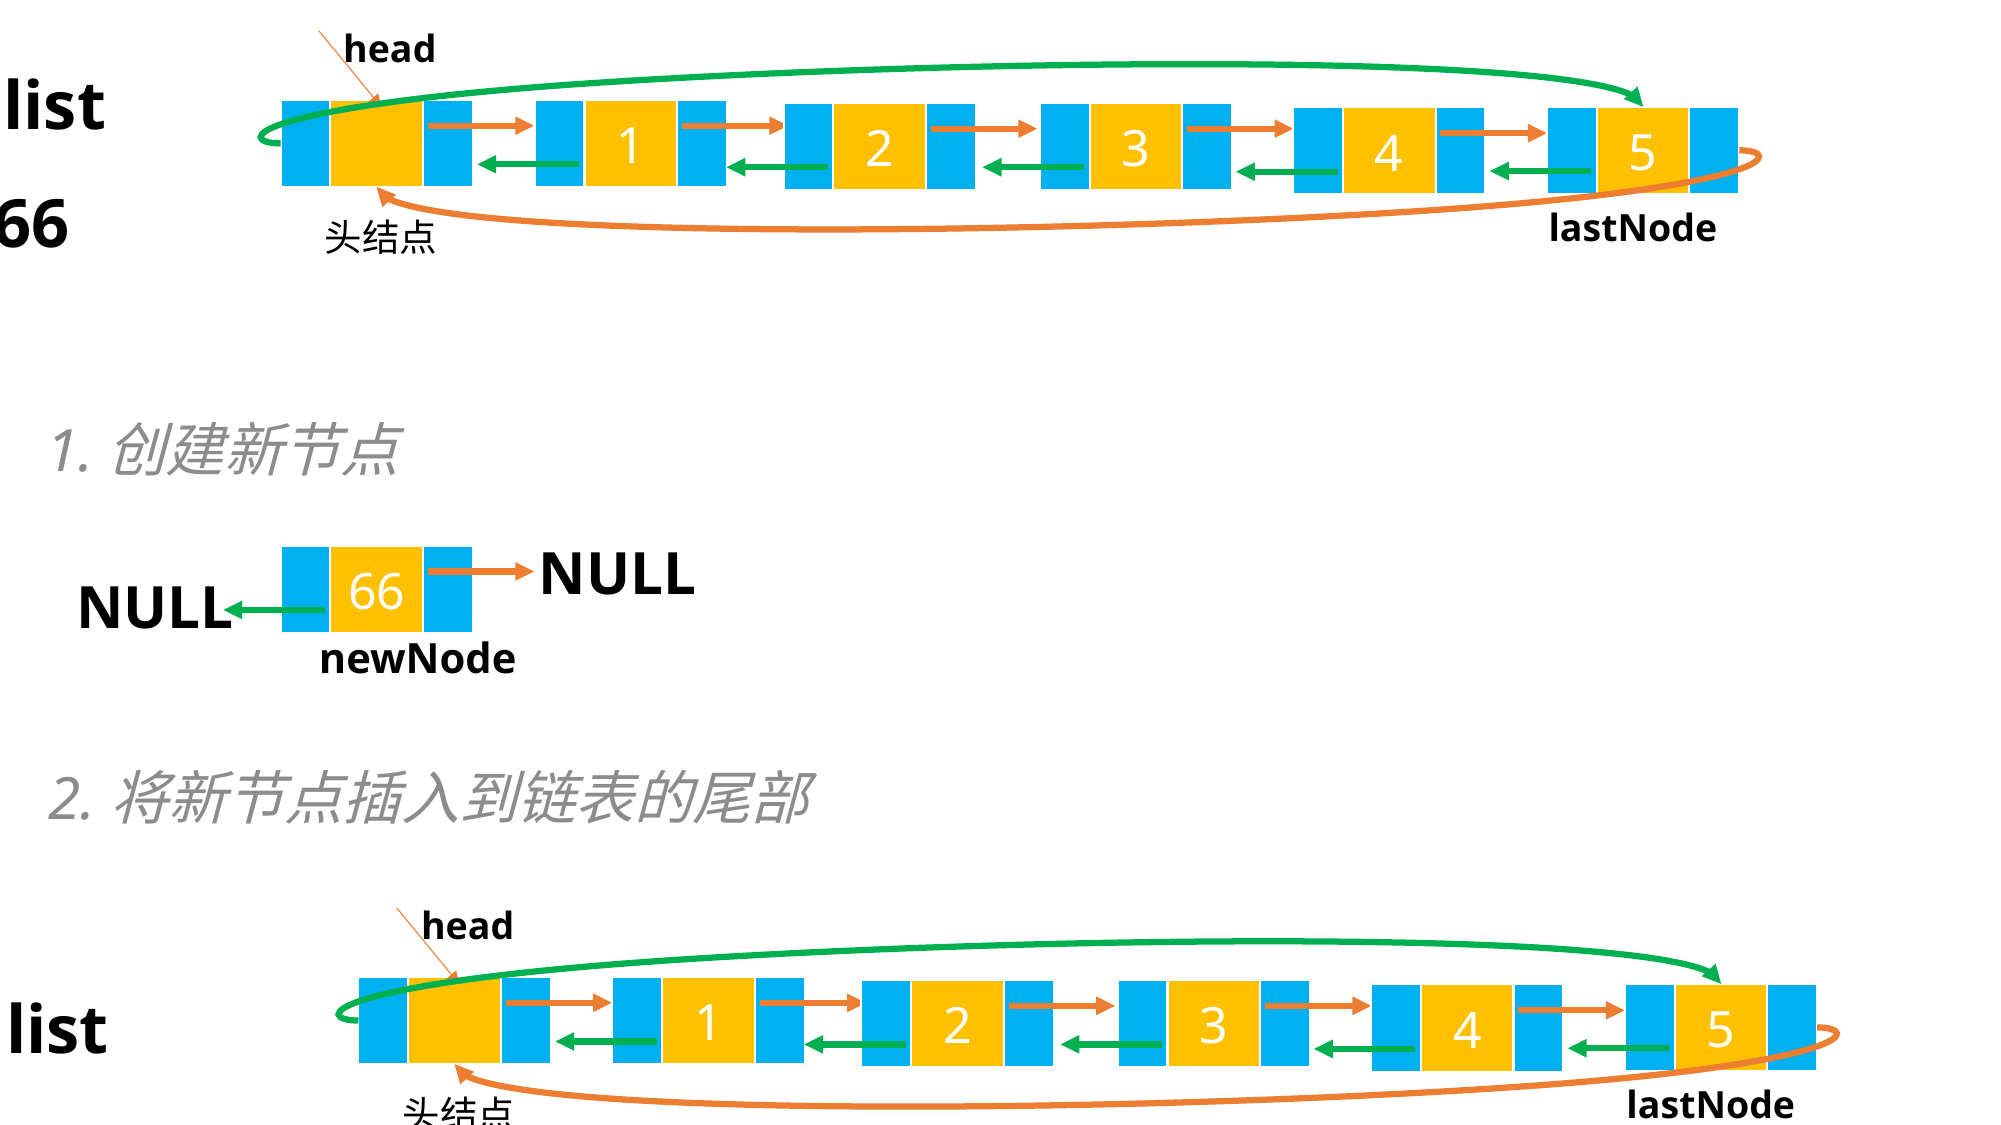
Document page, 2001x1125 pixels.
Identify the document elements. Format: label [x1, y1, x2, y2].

text_box [0, 55, 122, 150]
text_box [0, 979, 124, 1075]
text_box [388, 1084, 531, 1125]
text_box [358, 894, 1818, 1072]
text_box [33, 753, 824, 839]
text_box [310, 207, 453, 267]
text_box [280, 17, 1740, 195]
text_box [0, 173, 85, 269]
text_box [1611, 1073, 1811, 1125]
text_box [61, 528, 711, 690]
text_box [1533, 196, 1733, 256]
text_box [31, 405, 414, 491]
